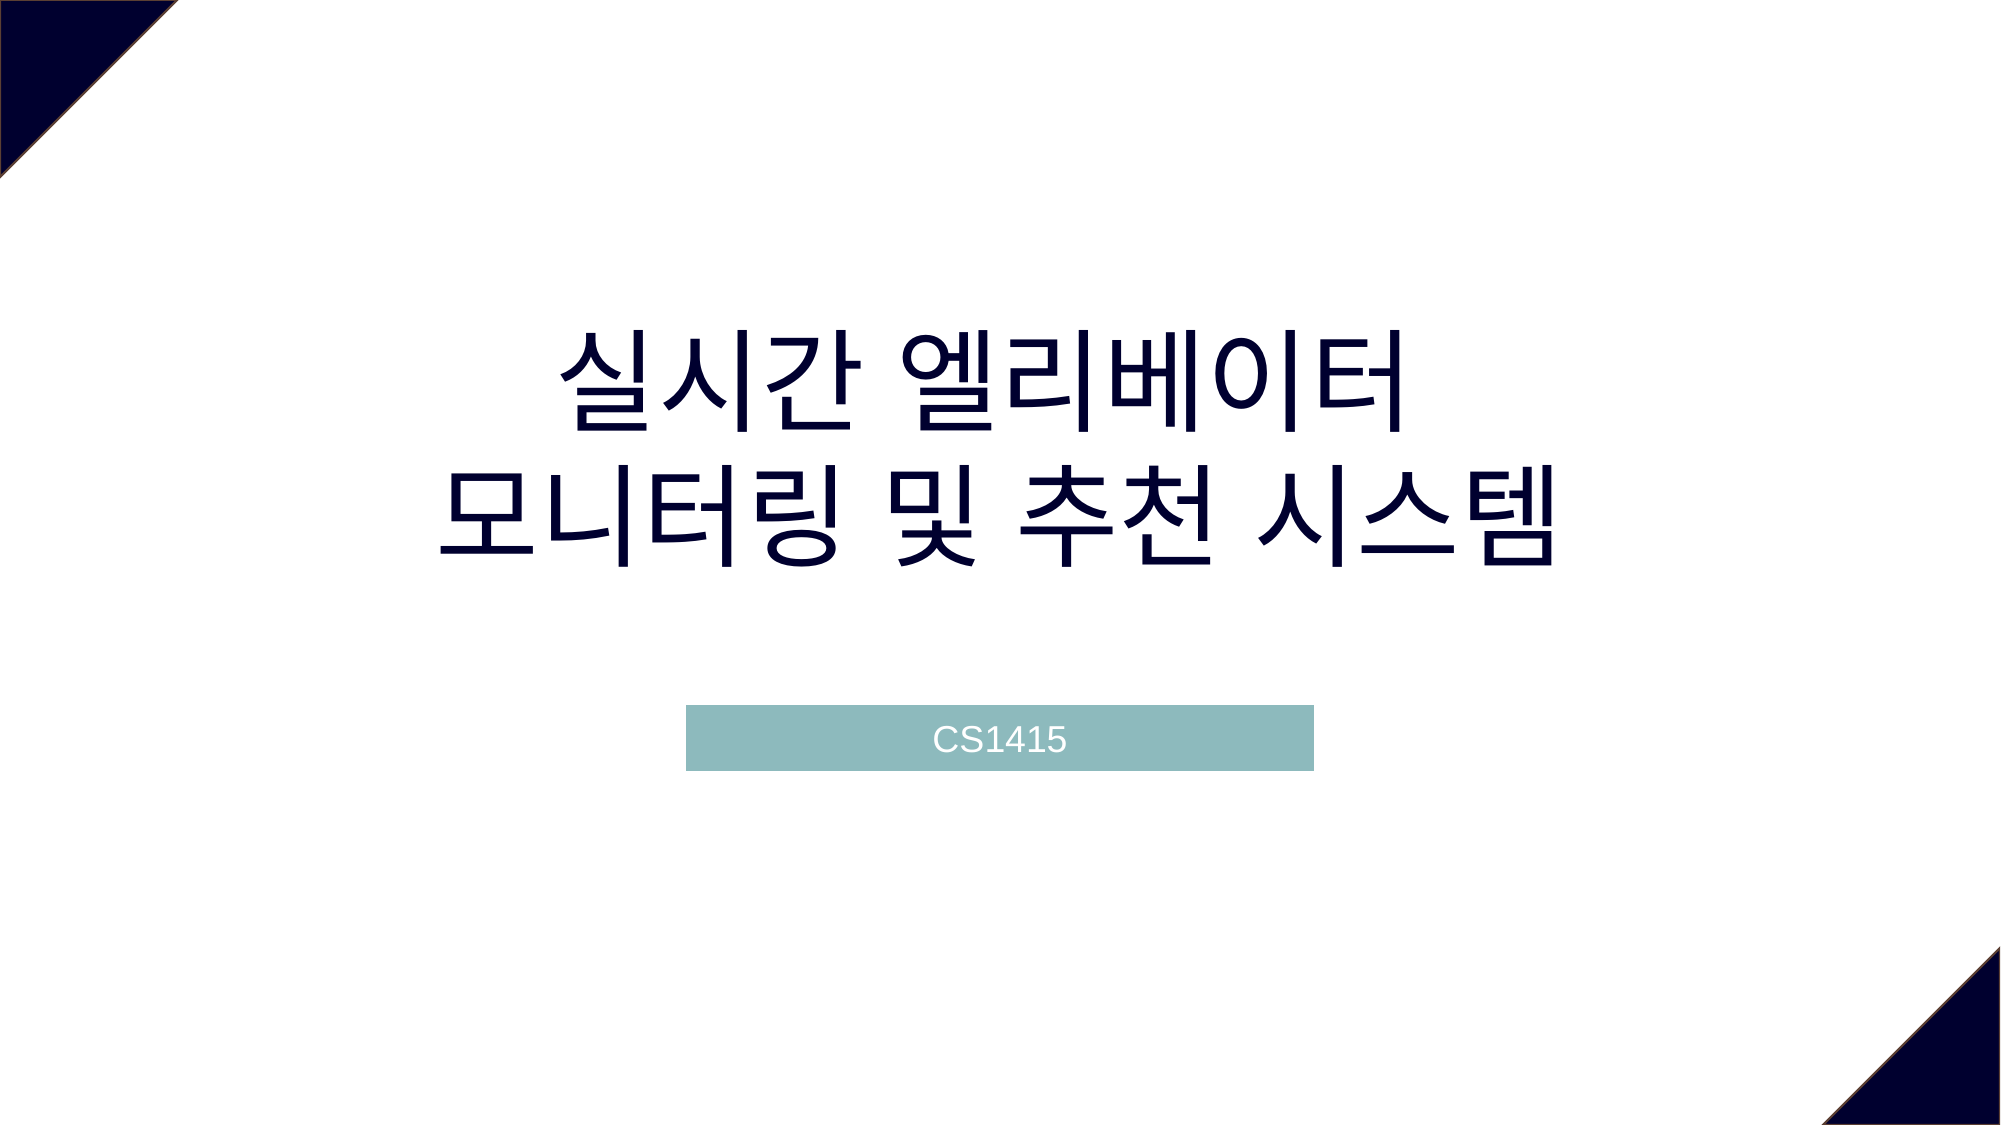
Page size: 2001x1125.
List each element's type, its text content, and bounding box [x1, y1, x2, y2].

text_box 실시간 엘리베이터 모니터링 및 추천 시스템 [153, 303, 1847, 589]
text_box CS1415 [686, 705, 1314, 770]
